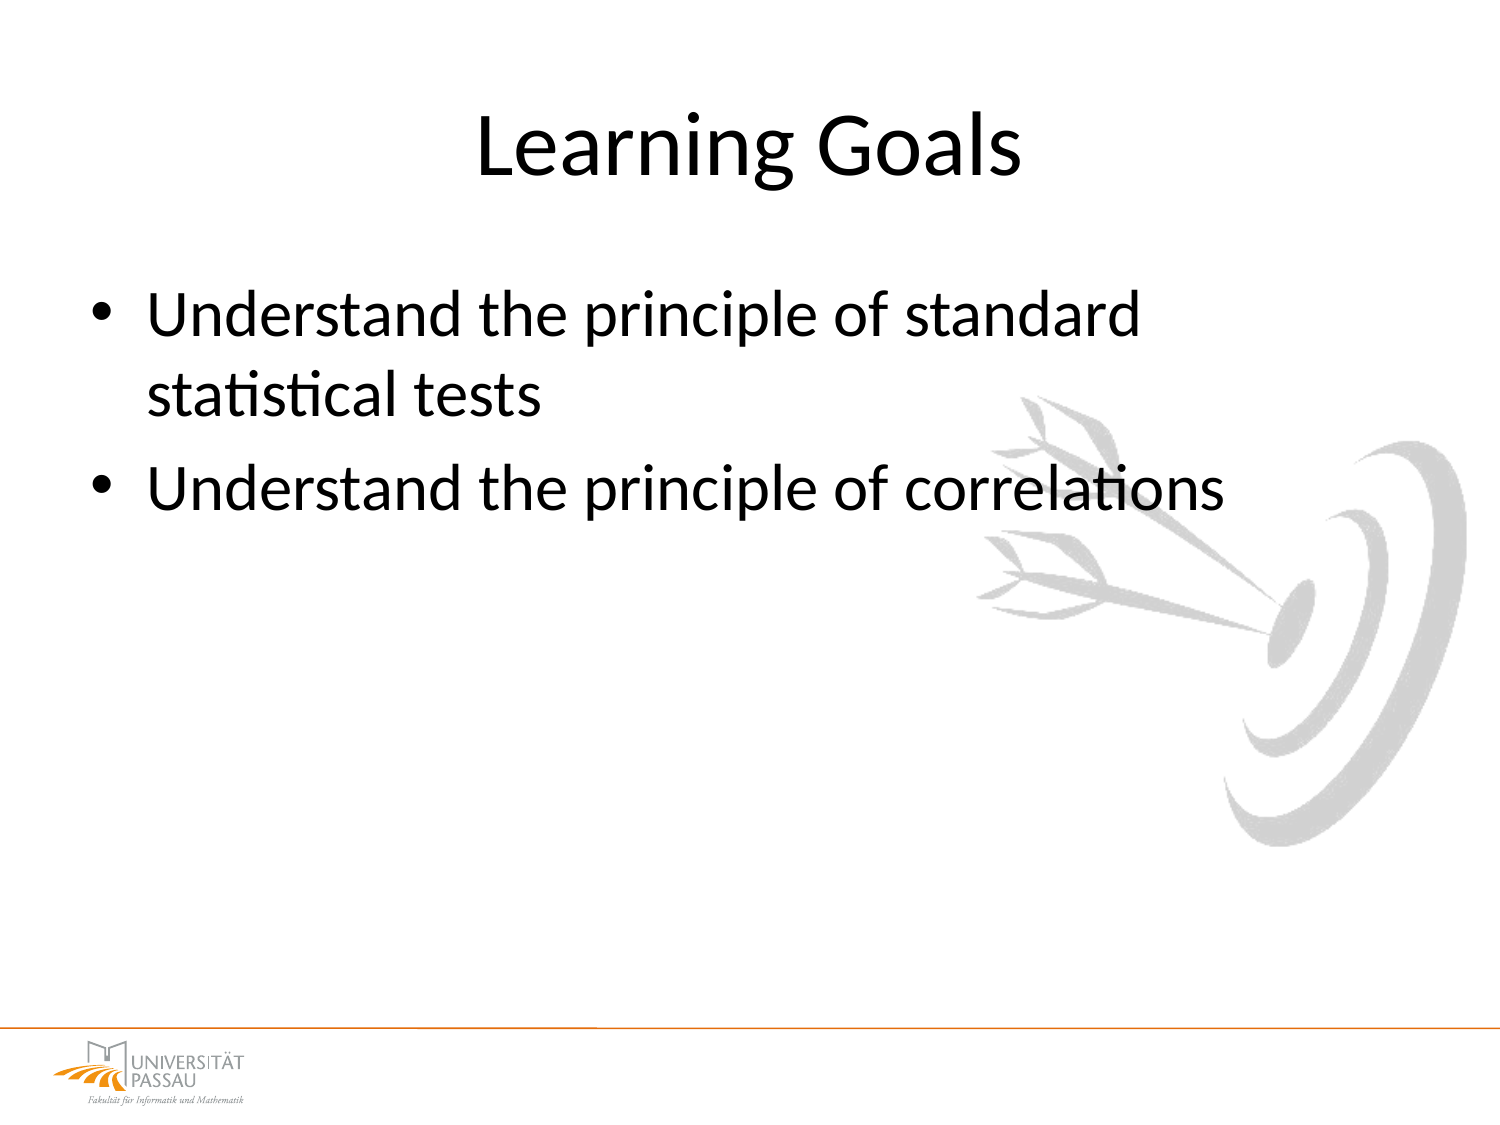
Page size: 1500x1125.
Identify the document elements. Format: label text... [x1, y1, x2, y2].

title Learning Goals [75, 45, 1425, 233]
list Understand the principle of standard statistical tests Understand the principle of correlations [75, 262, 1425, 1005]
